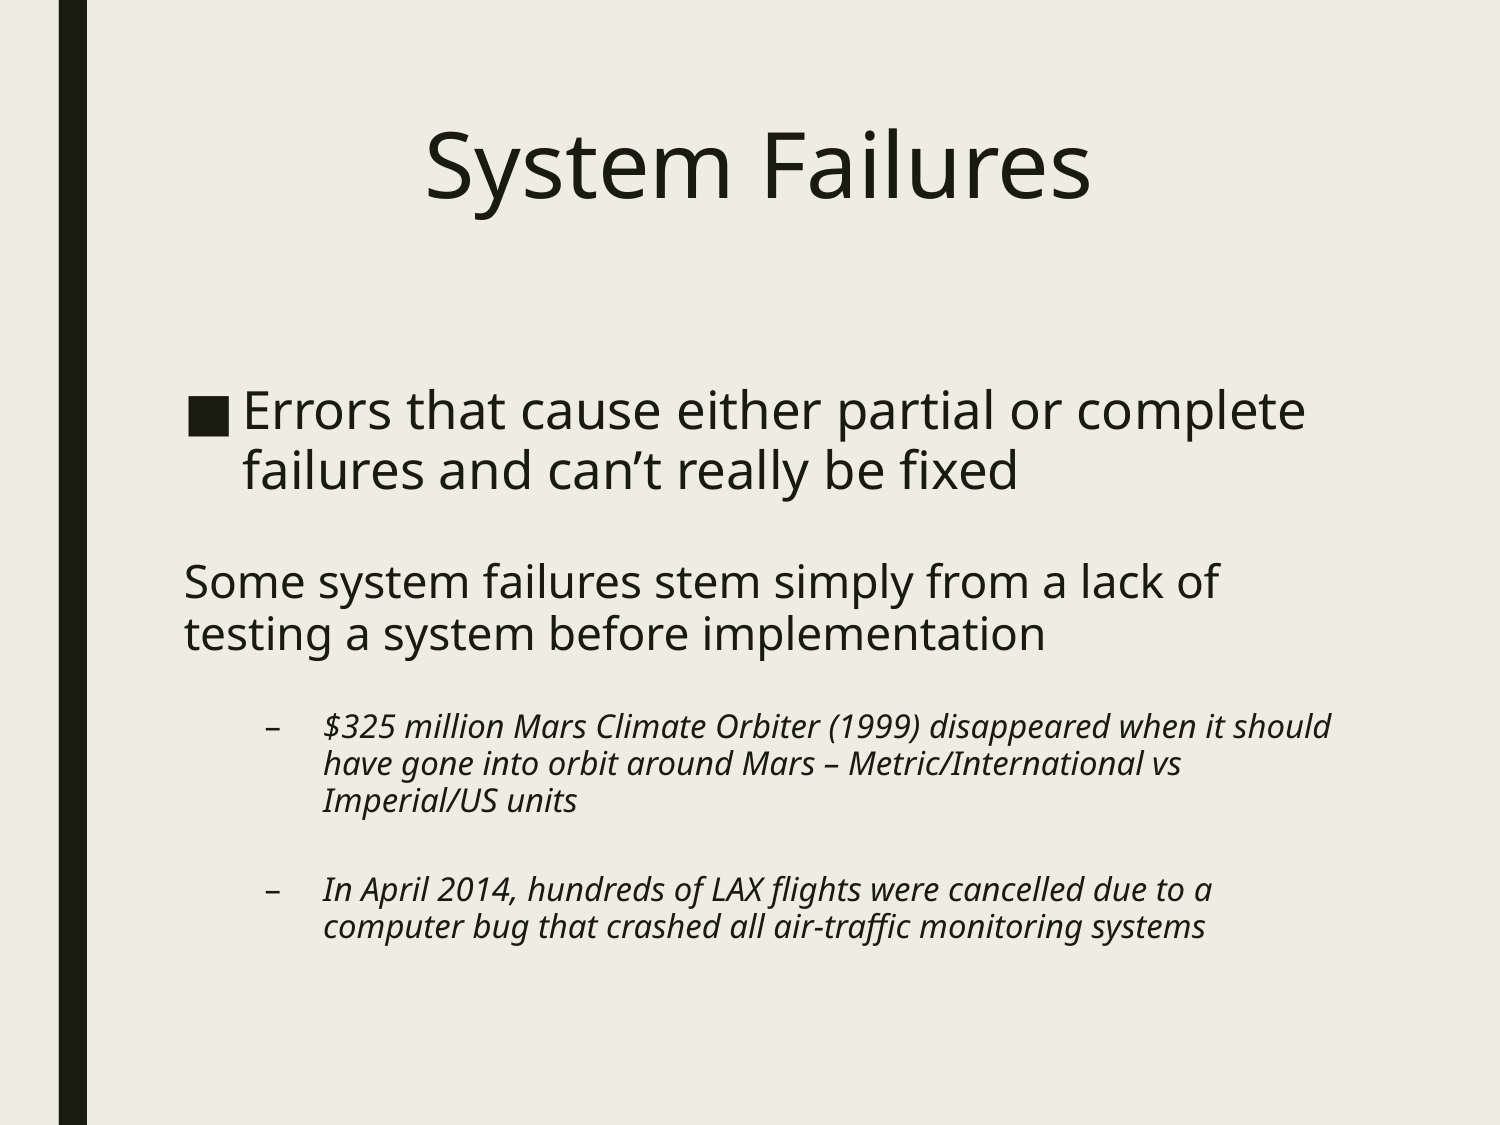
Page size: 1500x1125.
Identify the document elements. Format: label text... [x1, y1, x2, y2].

title System Failures [168, 112, 1351, 357]
list Errors that cause either partial or complete failures and can’t really be fixed Some system failures stem simply from a lack of testing a system before implementation $325 million Mars Climate Orbiter (1999) disappeared when it should have gone into orbit around Mars – Metric/International vs Imperial/US units In April 2014, hundreds of LAX flights were cancelled due to a computer bug that crashed all air-traffic monitoring systems [168, 375, 1351, 963]
